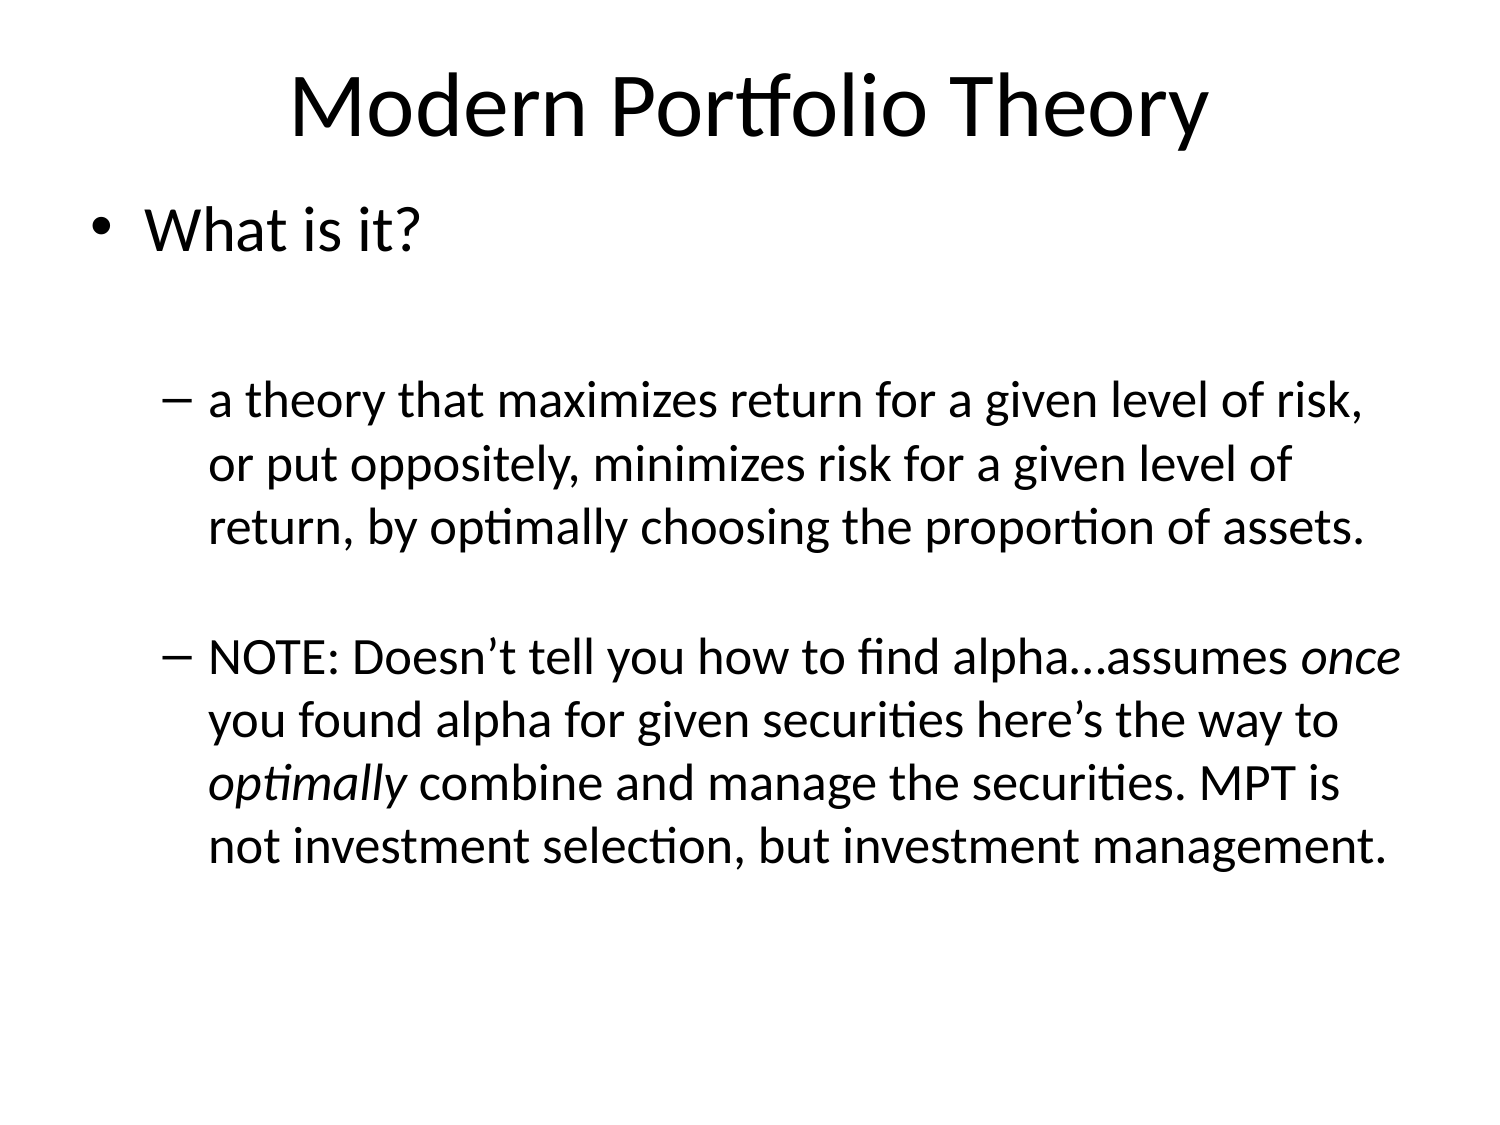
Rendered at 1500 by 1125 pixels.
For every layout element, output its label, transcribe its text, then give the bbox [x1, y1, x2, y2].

title Modern Portfolio Theory [75, 6, 1425, 179]
list What is it? a theory that maximizes return for a given level of risk, or put oppositely, minimizes risk for a given level of return, by optimally choosing the proportion of assets. NOTE: Doesn’t tell you how to find alpha…assumes once you found alpha for given securities here’s the way to optimally combine and manage the securities. MPT is not investment selection, but investment management. [75, 179, 1425, 986]
